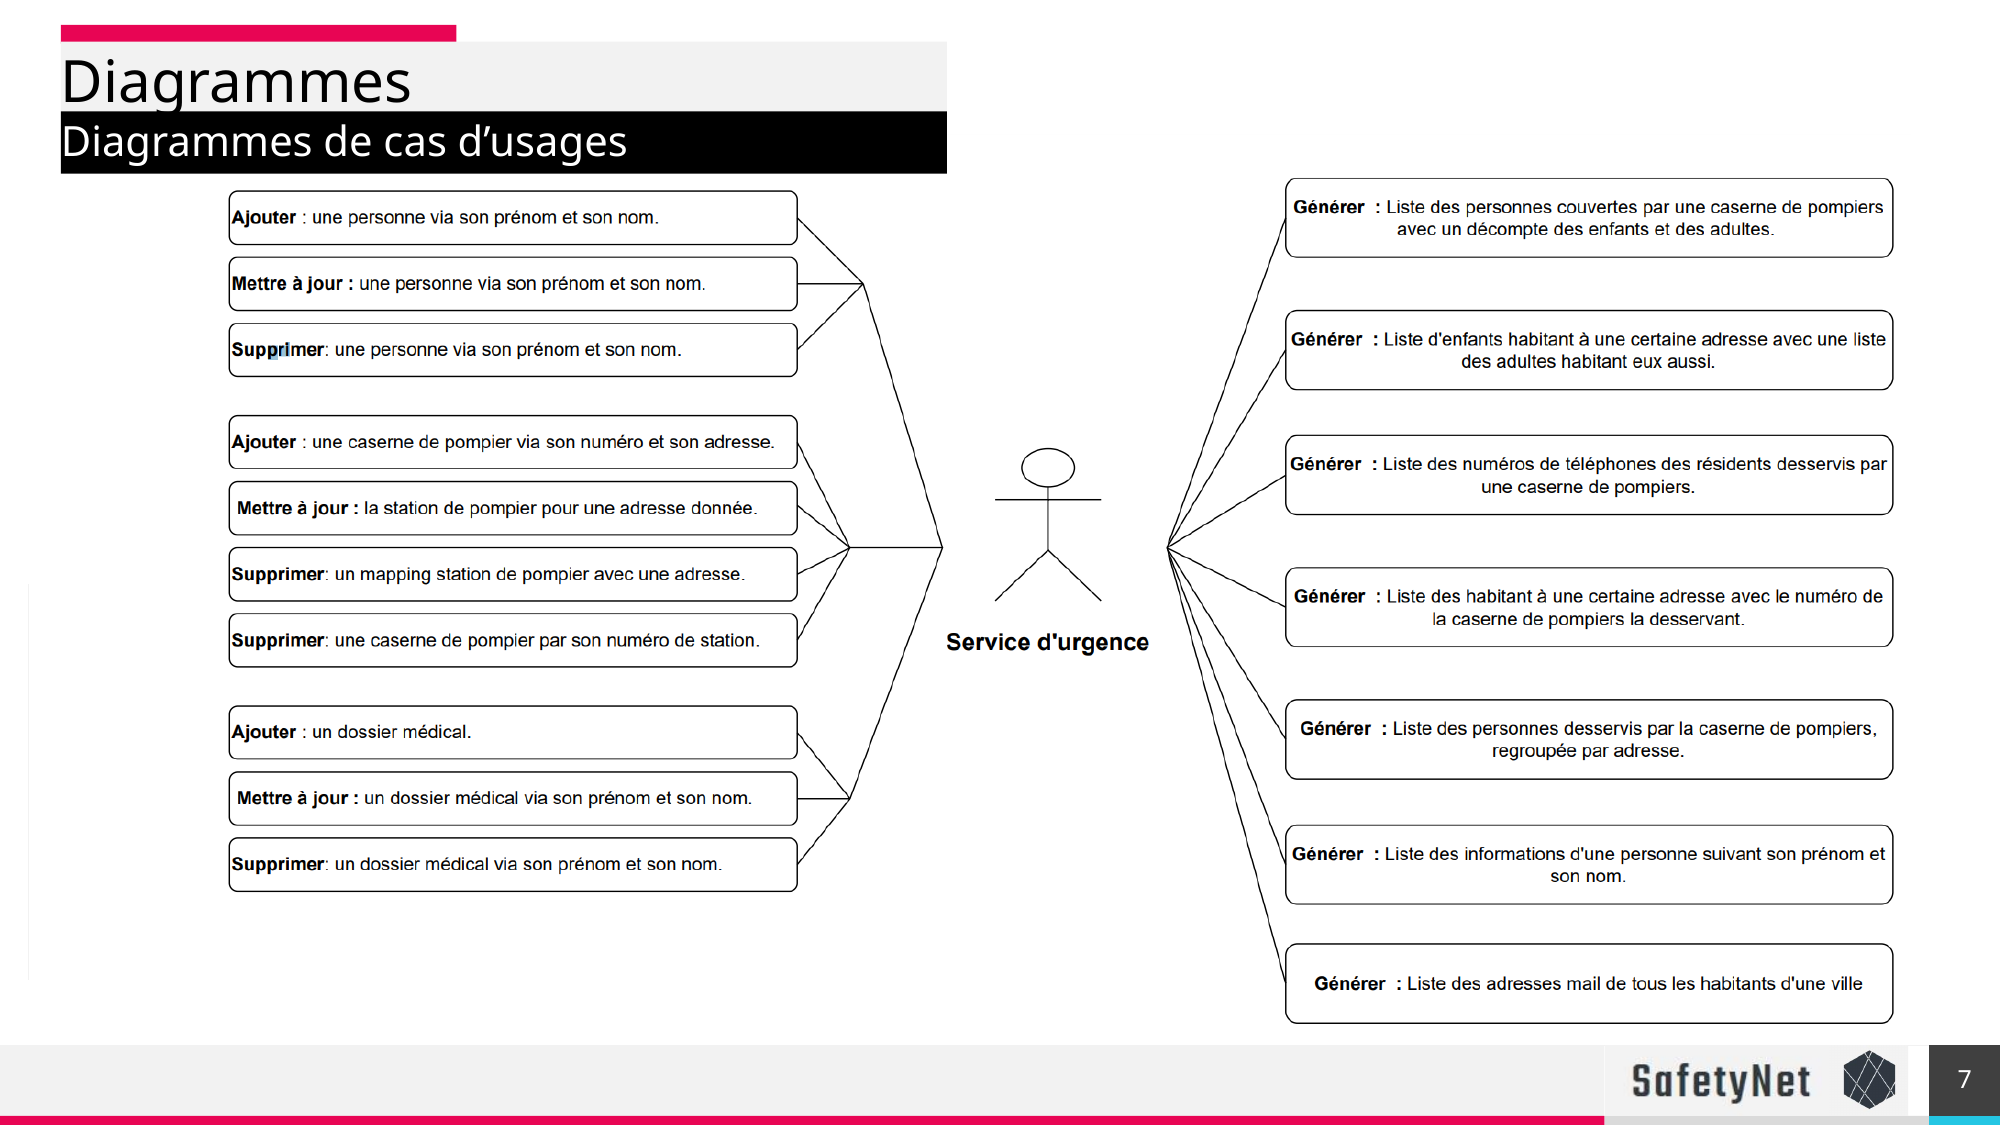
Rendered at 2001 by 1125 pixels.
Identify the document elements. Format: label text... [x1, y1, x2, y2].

picture [1604, 1045, 1909, 1116]
text_box Diagrammes [60, 41, 947, 111]
text_box [60, 24, 457, 41]
picture [150, 134, 1911, 1037]
slide_number 7 [1929, 1045, 2000, 1116]
list Diagrammes de cas d’usages [60, 111, 947, 174]
